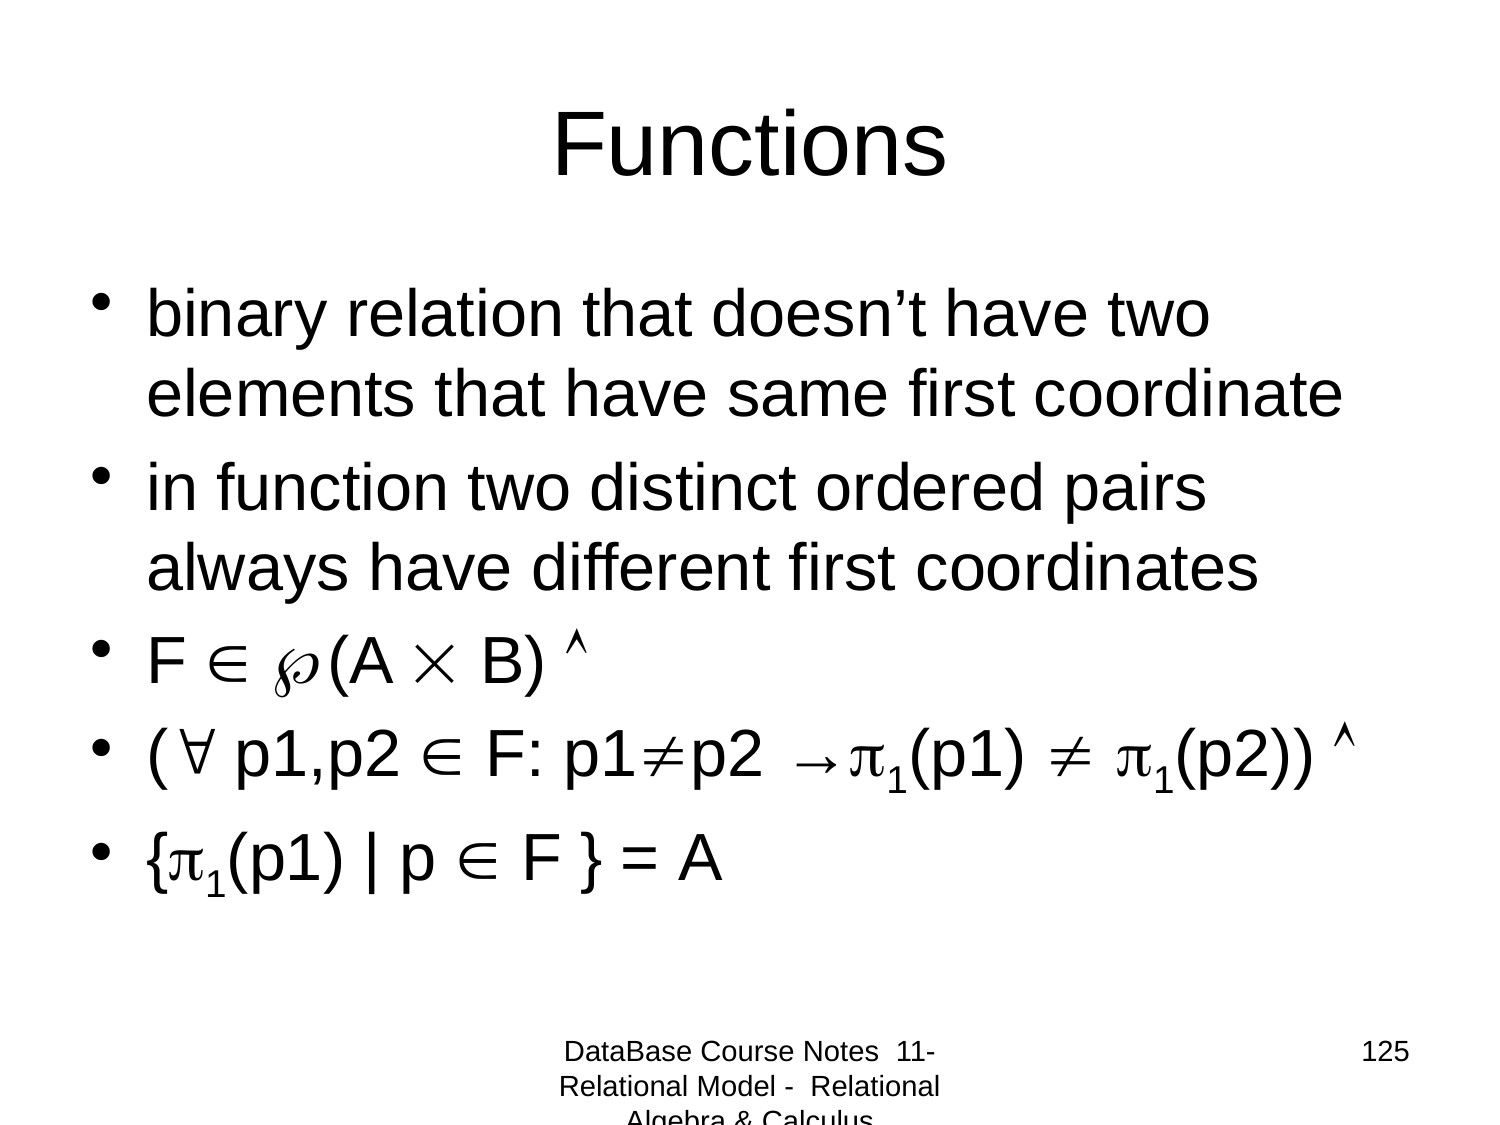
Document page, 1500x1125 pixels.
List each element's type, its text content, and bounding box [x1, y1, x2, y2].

slide_number 125 [1074, 1024, 1426, 1103]
title Functions [74, 44, 1426, 233]
footer DataBase Course Notes 11- Relational Model - Relational Algebra & Calculus [512, 1024, 988, 1103]
list binary relation that doesn’t have two elements that have same first coordinate in function two distinct ordered pairs always have different first coordinates F  (A  B)  ( p1,p2  F: p1p2 →1(p1)  1(p2))  {1(p1) | p  F } = A [74, 262, 1426, 1006]
